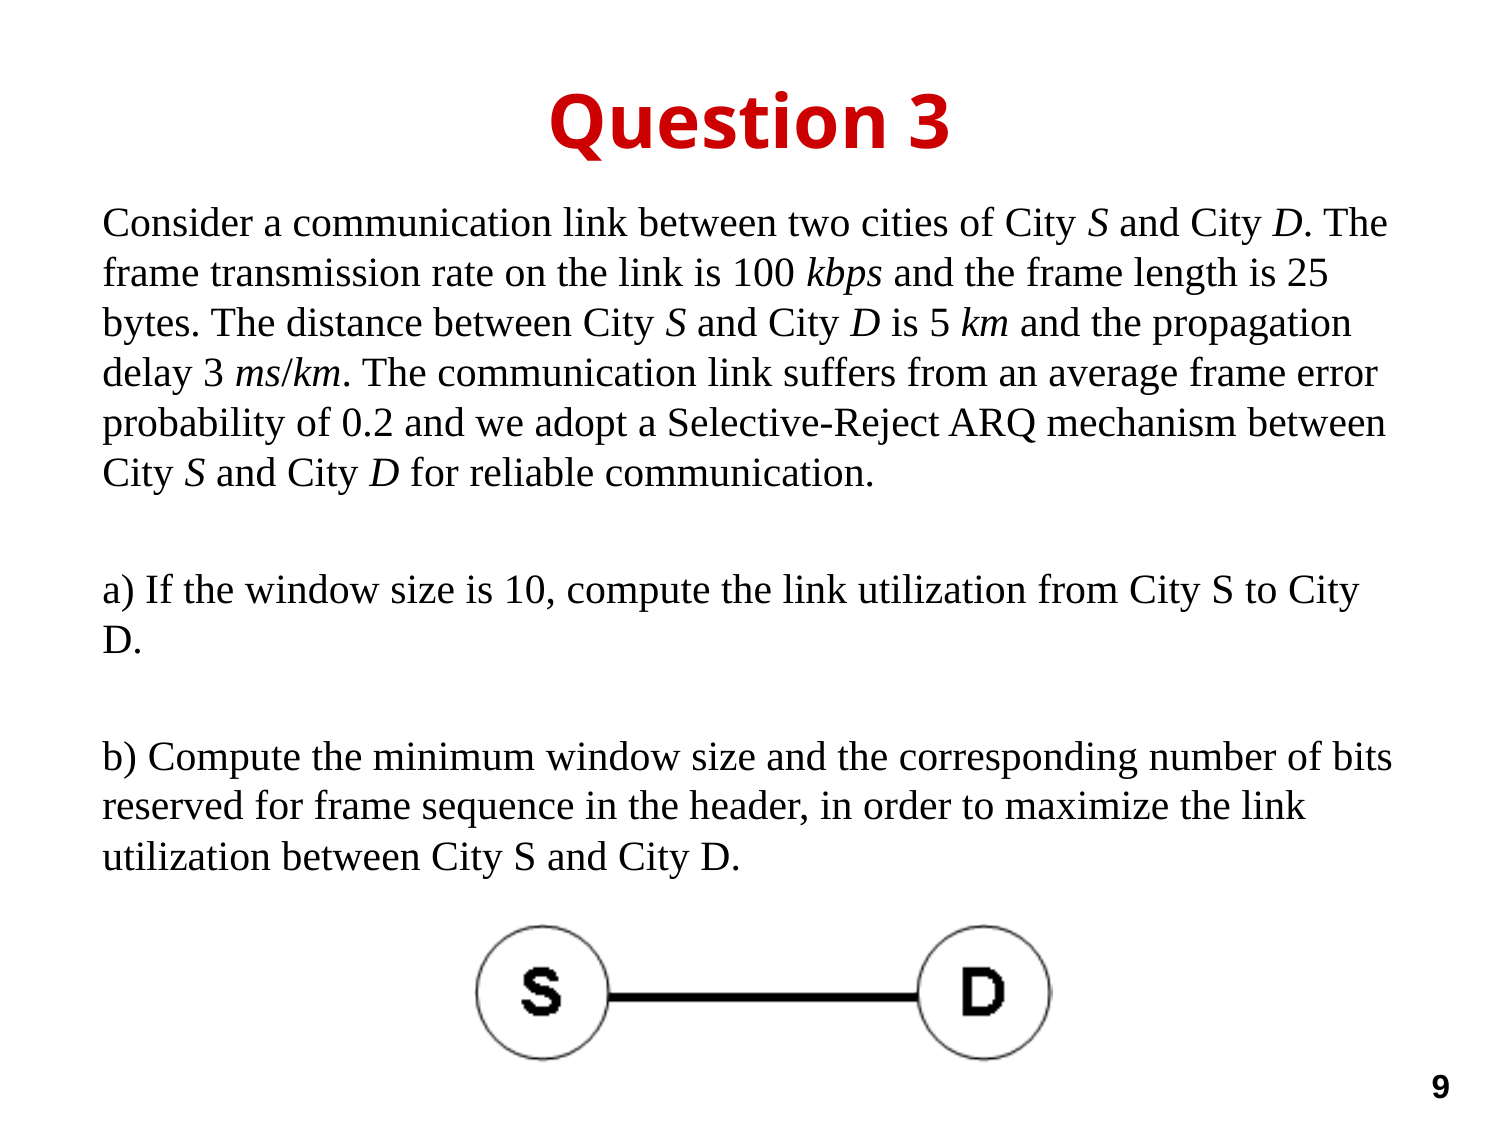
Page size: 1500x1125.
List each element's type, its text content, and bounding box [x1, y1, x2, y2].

title Question 3 [112, 24, 1388, 187]
list Consider a communication link between two cities of City S and City D. The frame transmission rate on the link is 100 kbps and the frame length is 25 bytes. The distance between City S and City D is 5 km and the propagation delay 3 ms/km. The communication link suffers from an average frame error probability of 0.2 and we adopt a Selective-Reject ARQ mechanism between City S and City D for reliable communication. If the window size is 10, compute the link utilization from City S to City D. Compute the minimum window size and the corresponding number of bits reserved for frame sequence in the header, in order to maximize the link utilization between City S and City D. [87, 187, 1425, 950]
picture [474, 924, 1053, 1065]
